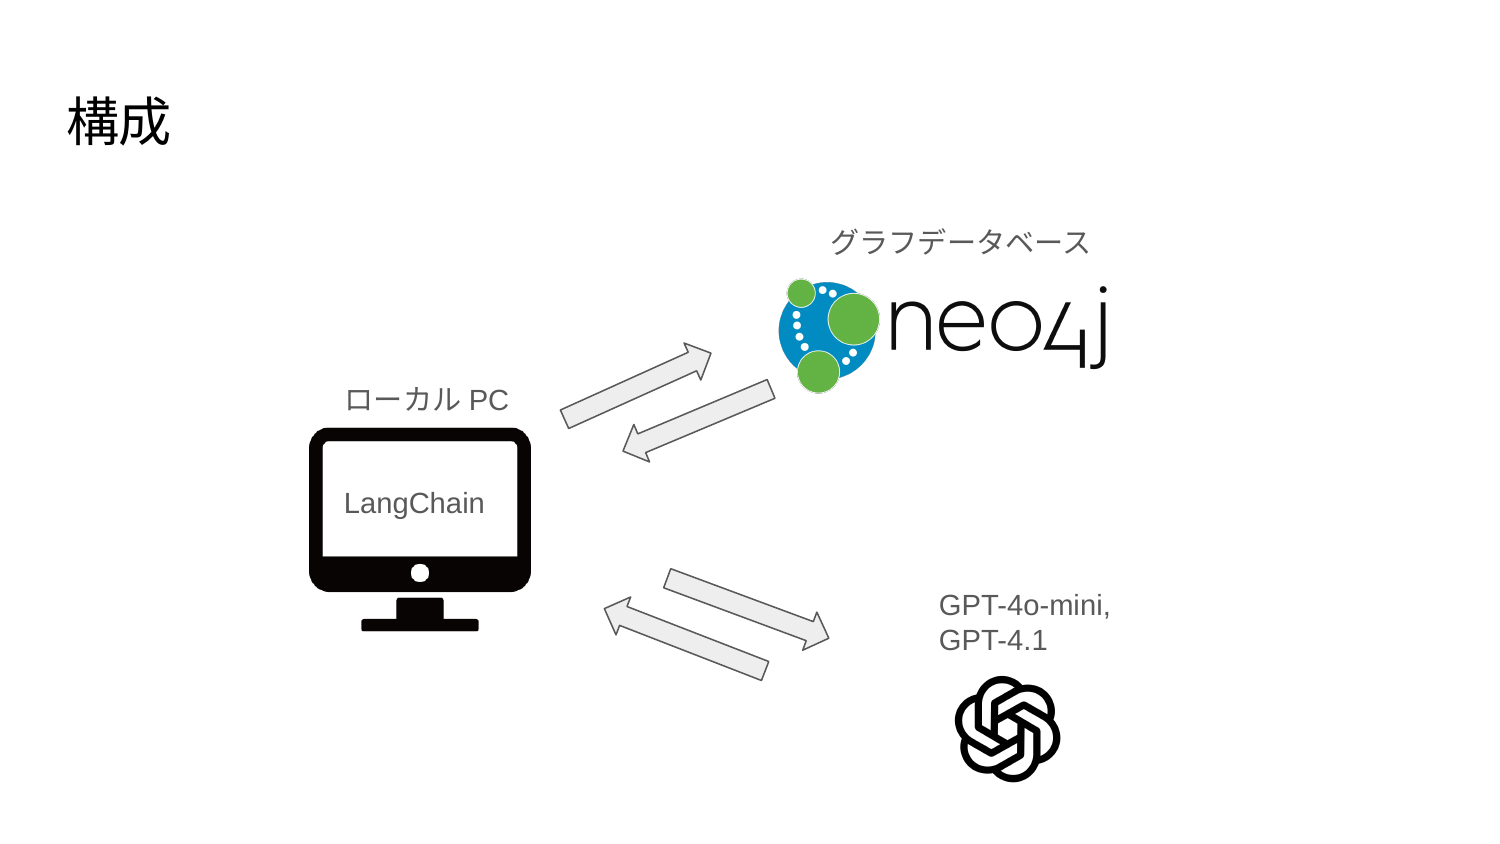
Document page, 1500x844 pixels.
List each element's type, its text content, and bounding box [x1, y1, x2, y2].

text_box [235, 208, 1139, 788]
title 構成 [51, 72, 1449, 167]
